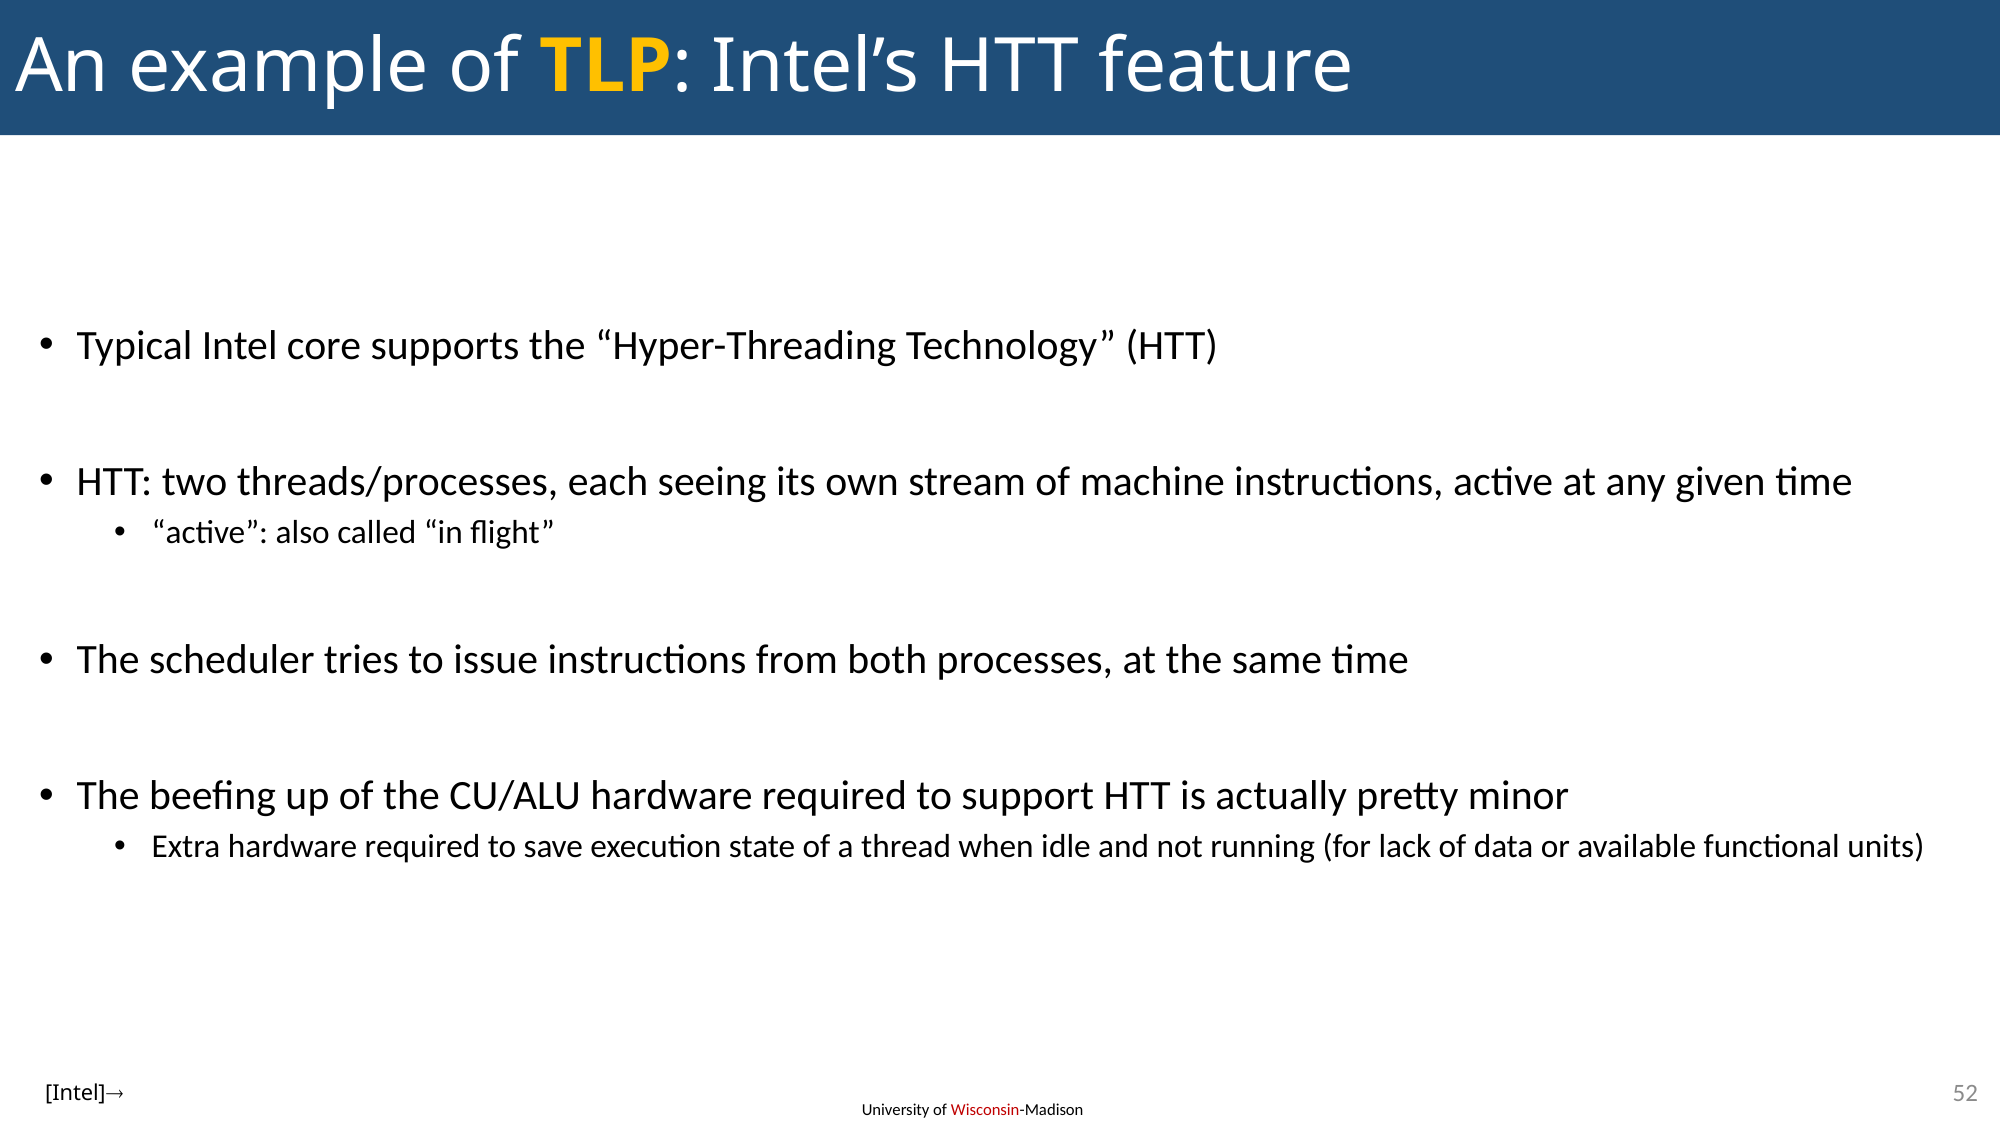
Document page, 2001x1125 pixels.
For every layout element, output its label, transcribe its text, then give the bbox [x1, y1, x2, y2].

title An example of TLP: Intel’s HTT feature [0, 0, 2000, 136]
text_box [Intel] [30, 1071, 139, 1112]
slide_number 52 [1879, 1069, 1994, 1114]
list Typical Intel core supports the “Hyper-Threading Technology” (HTT) HTT: two threads/processes, each seeing its own stream of machine instructions, active at any given time “active”: also called “in flight” The scheduler tries to issue instructions from both processes, at the same time The beefing up of the CU/ALU hardware required to support HTT is actually pretty minor Extra hardware required to save execution state of a thread when idle and not running (for lack of data or available functional units) [24, 245, 1987, 1055]
